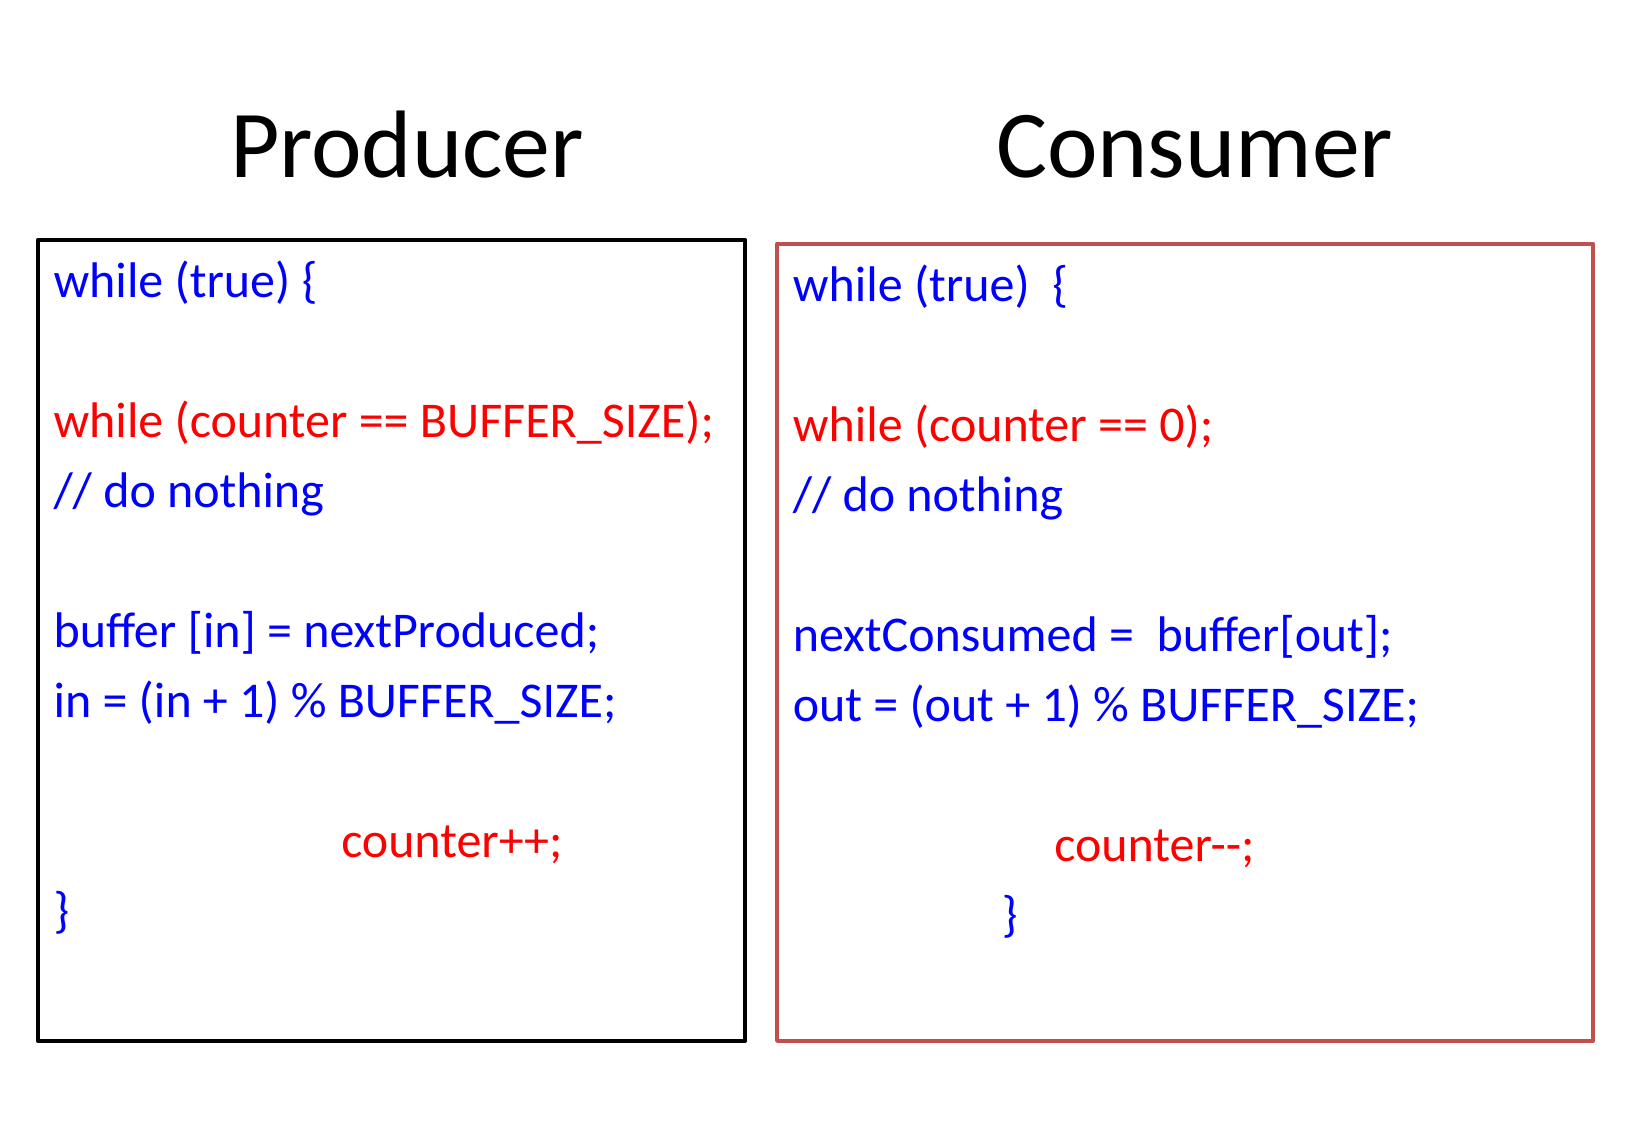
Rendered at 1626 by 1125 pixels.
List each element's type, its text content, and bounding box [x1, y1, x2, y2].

text_box while (true) { while (counter == 0); // do nothing nextConsumed = buffer[out]; out = (out + 1) % BUFFER_SIZE; counter--; } [775, 242, 1595, 1043]
list while (true) { while (counter == BUFFER_SIZE); // do nothing buffer [in] = nextProduced; in = (in + 1) % BUFFER_SIZE; counter++; } [36, 238, 747, 1043]
title Producer Consumer [81, 45, 1544, 233]
